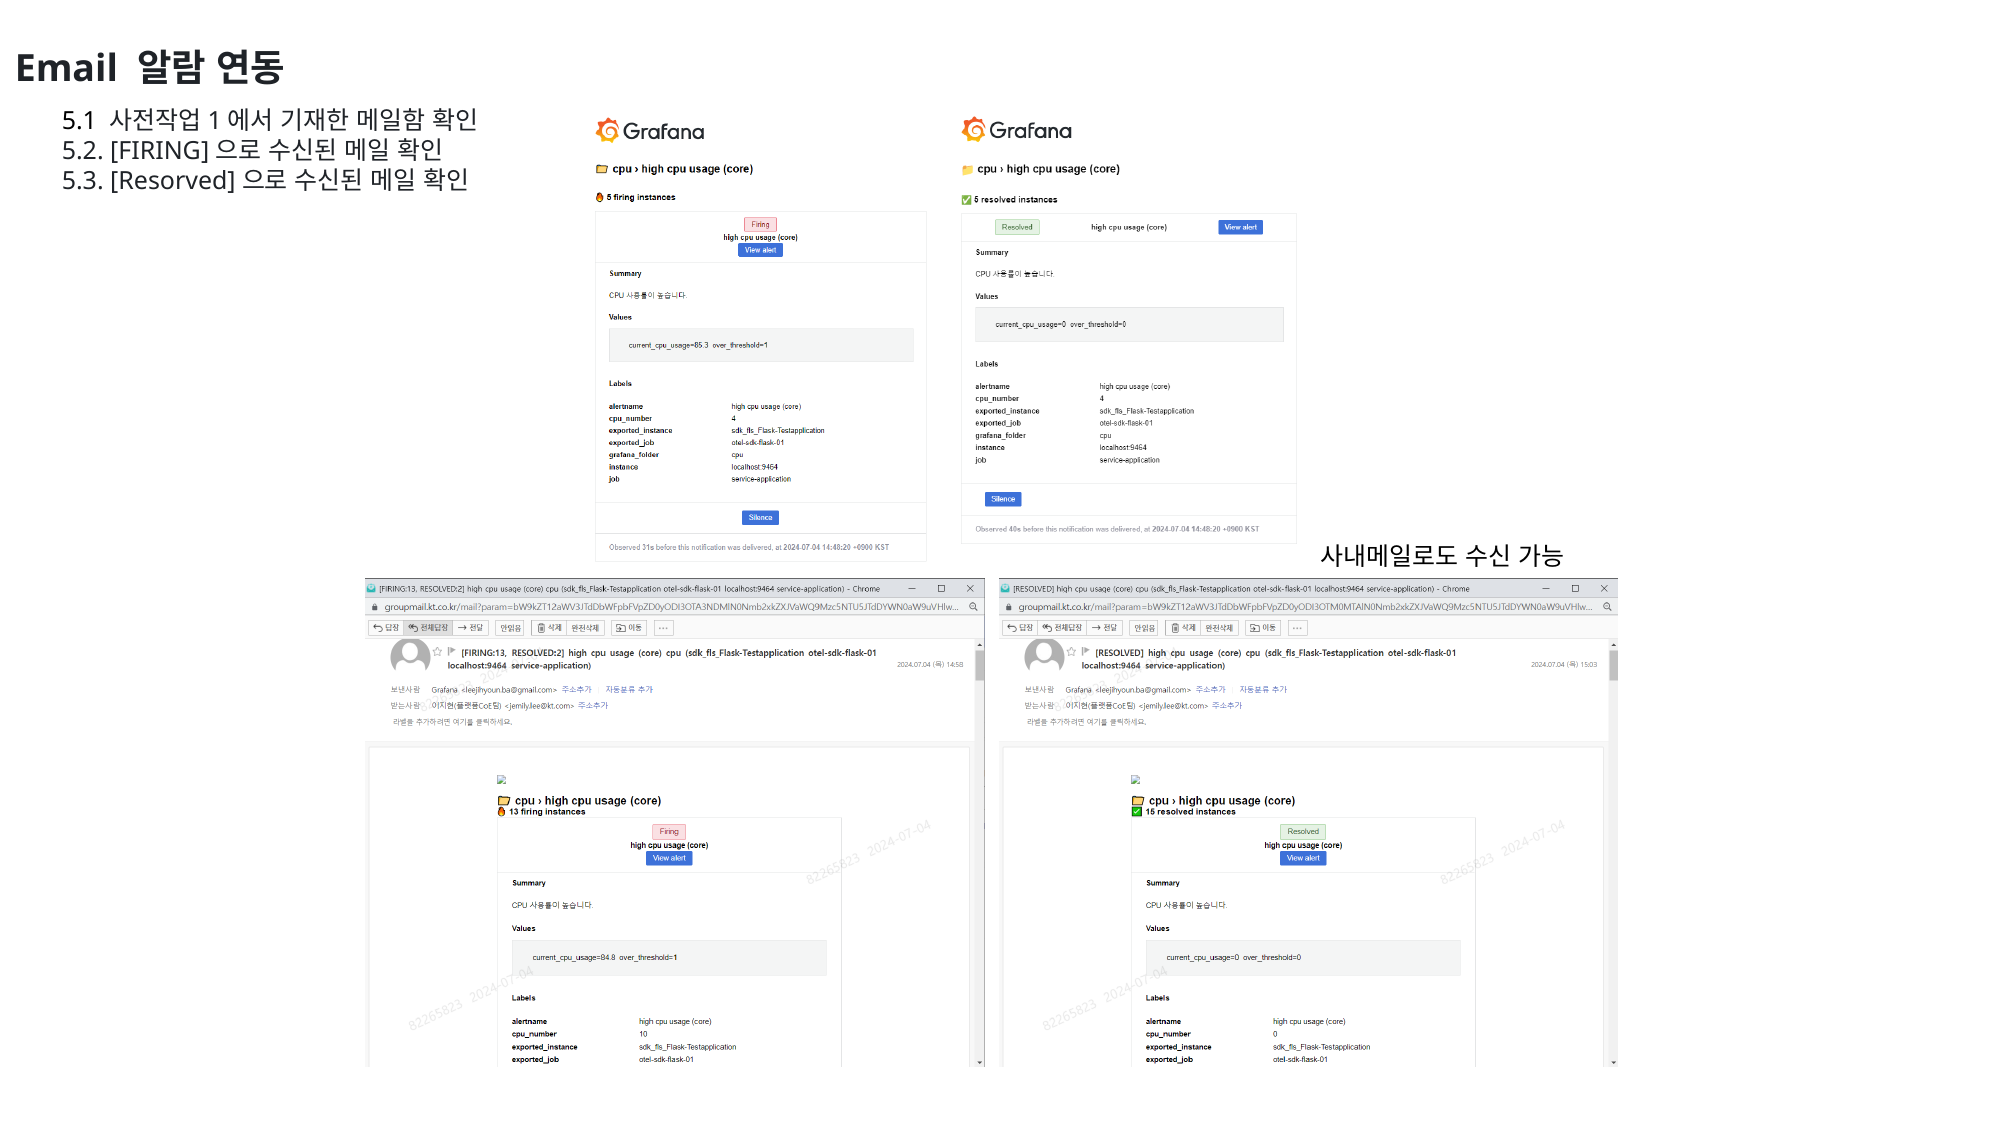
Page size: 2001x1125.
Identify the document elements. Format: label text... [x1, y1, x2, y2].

picture [364, 577, 985, 1067]
text_box 5.1 사전작업1에서 기재한 메일함 확인 5.2. [FIRING]으로 수신된 메일 확인 5.3. [Resorved]으로 수신된 메일 확인 [47, 97, 1048, 202]
picture [999, 577, 1619, 1067]
text_box 사내메일로도 수신 가능 [1306, 533, 1745, 578]
picture [950, 106, 1307, 548]
text_box Email 알람 연동 [0, 36, 1000, 97]
picture [577, 104, 934, 567]
